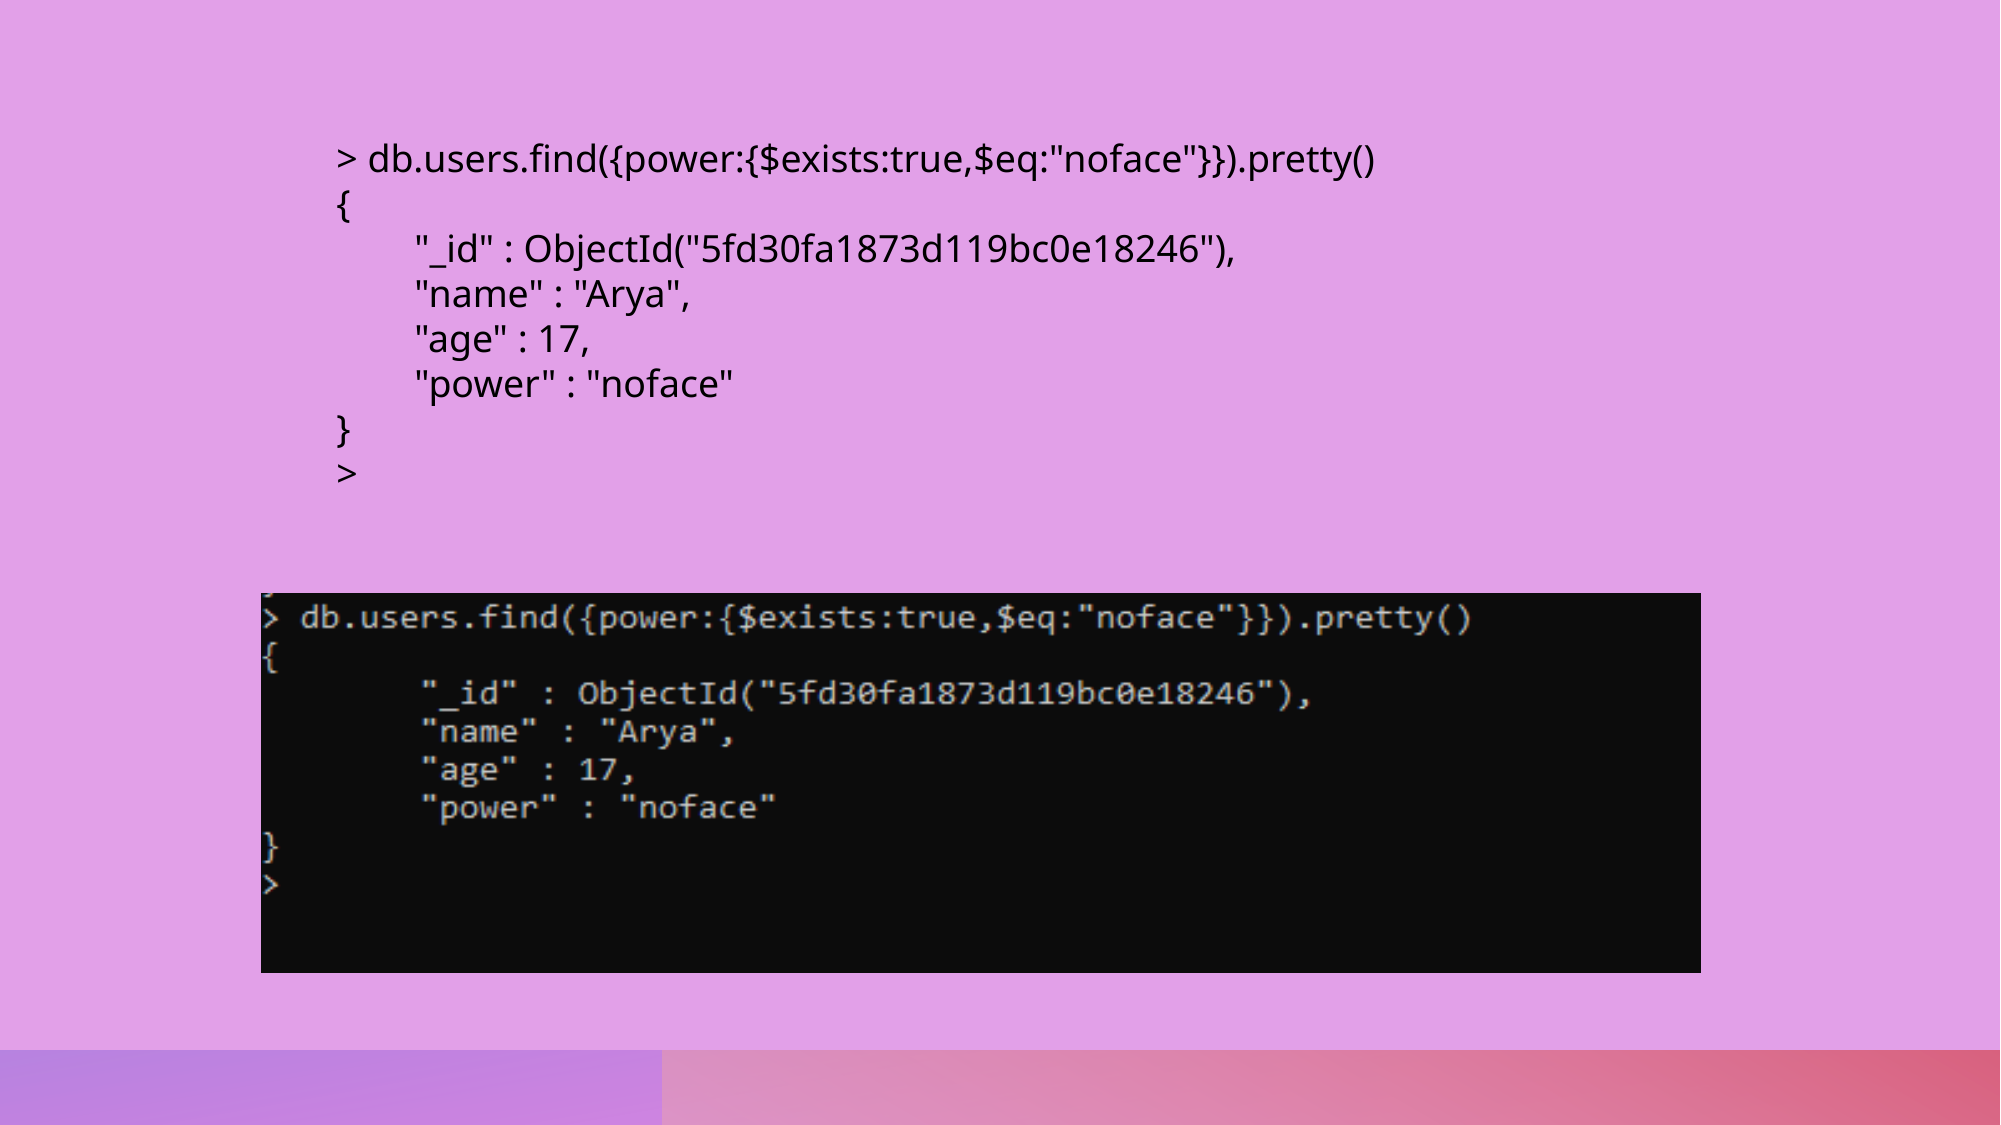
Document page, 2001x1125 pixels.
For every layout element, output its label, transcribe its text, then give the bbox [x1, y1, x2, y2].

text_box > db.users.find({power:{$exists:true,$eq:"noface"}}).pretty() { "_id" : ObjectId("5fd30fa1873d119bc0e18246"), "name" : "Arya", "age" : 17, "power" : "noface" } > [321, 127, 1641, 502]
picture [261, 593, 1701, 973]
